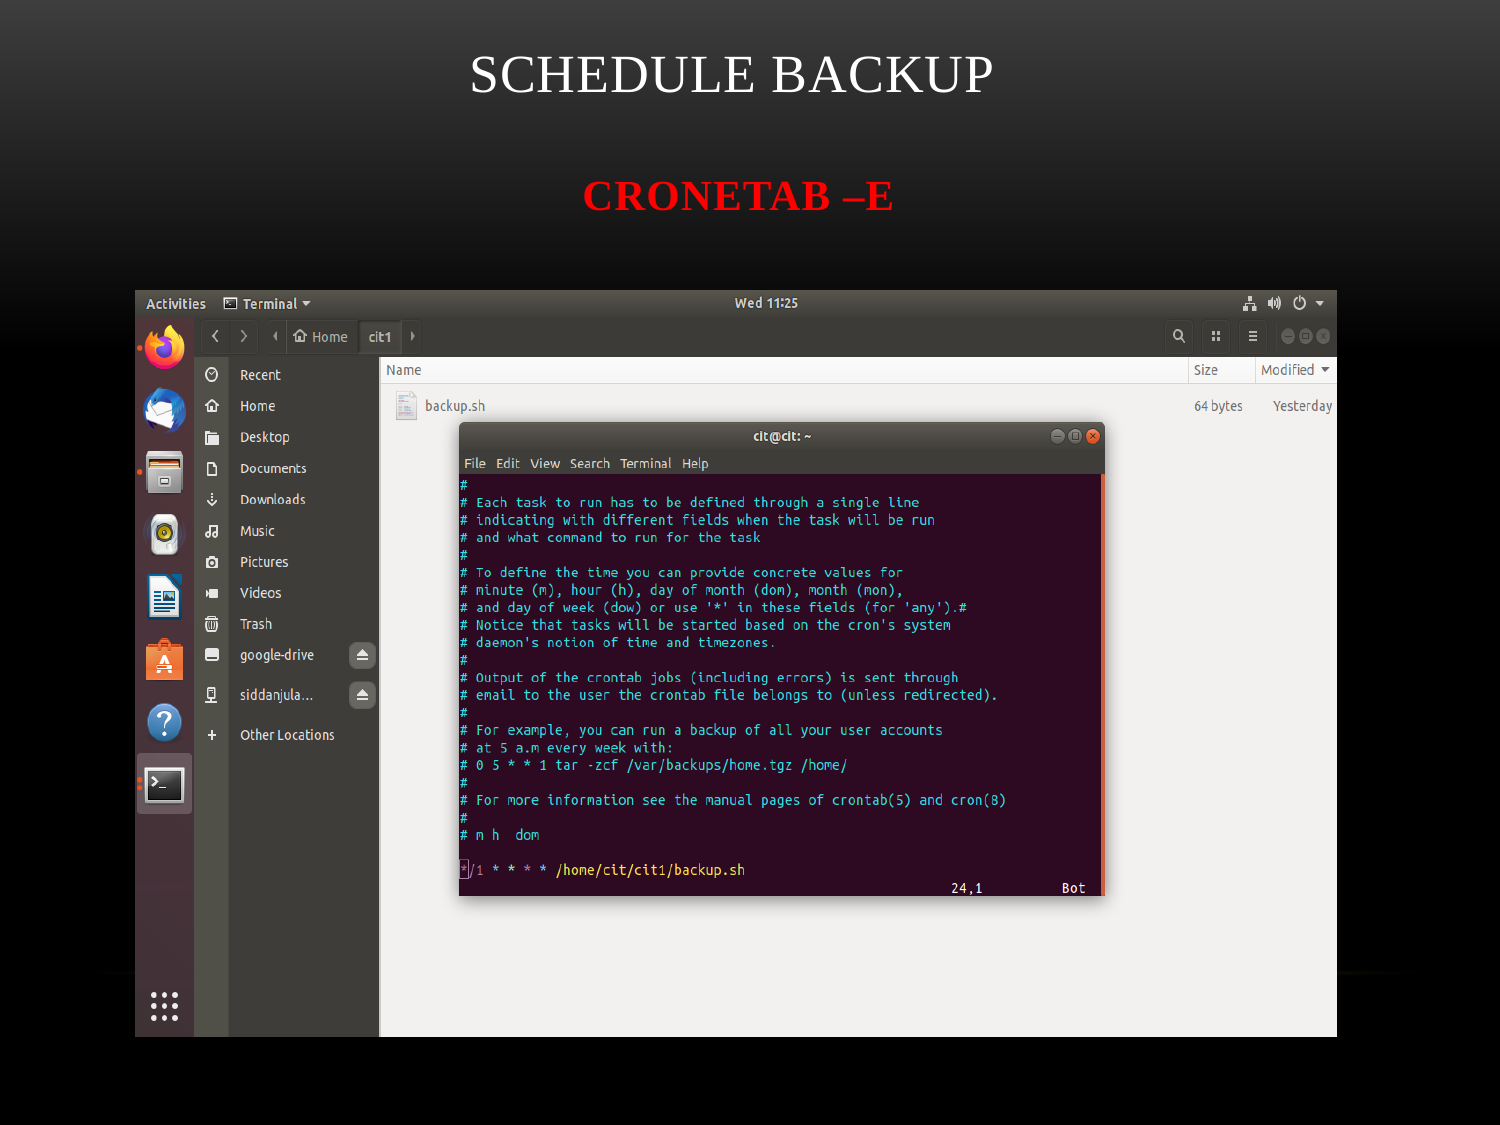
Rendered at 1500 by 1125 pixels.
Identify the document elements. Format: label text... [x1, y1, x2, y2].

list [135, 290, 1337, 1037]
title Schedule backup cronetab –e [41, 30, 1425, 291]
picture [0, 0, 1500, 1125]
